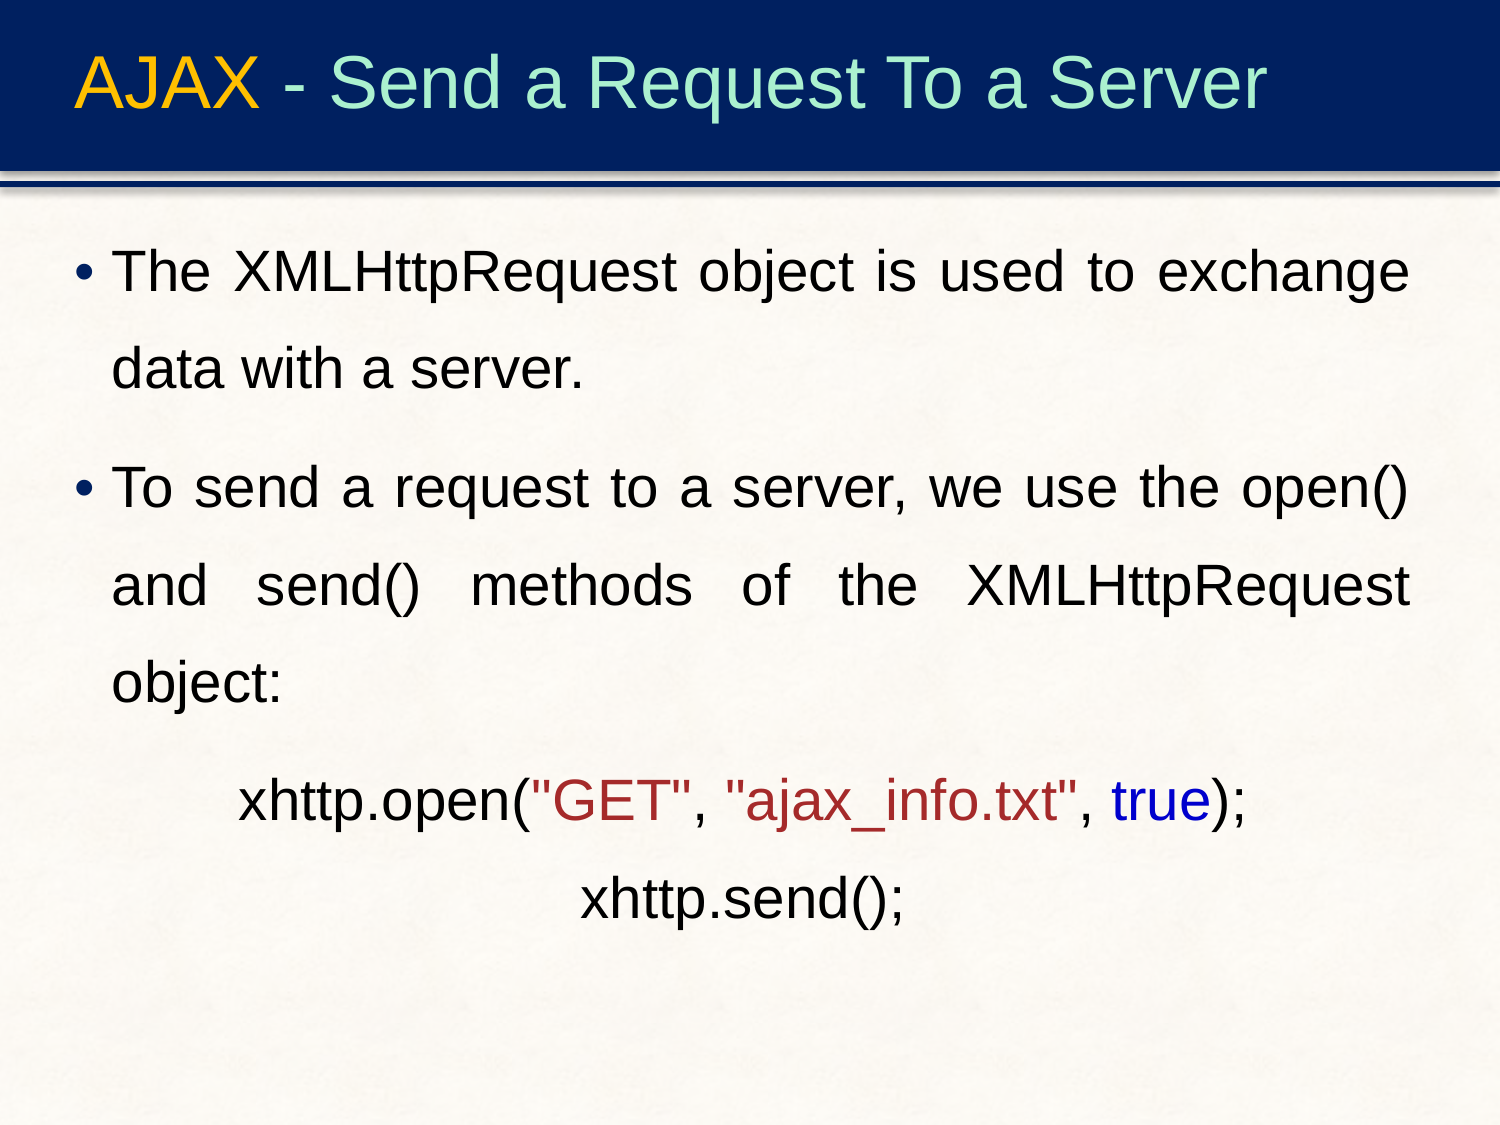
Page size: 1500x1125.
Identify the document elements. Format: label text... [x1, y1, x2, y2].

title AJAX - Send a Request To a Server [59, 0, 1500, 171]
list The XMLHttpRequest object is used to exchange data with a server. To send a request to a server, we use the open() and send() methods of the XMLHttpRequest object: xhttp.open("GET", "ajax_info.txt", true); xhttp.send(); [59, 198, 1428, 1114]
